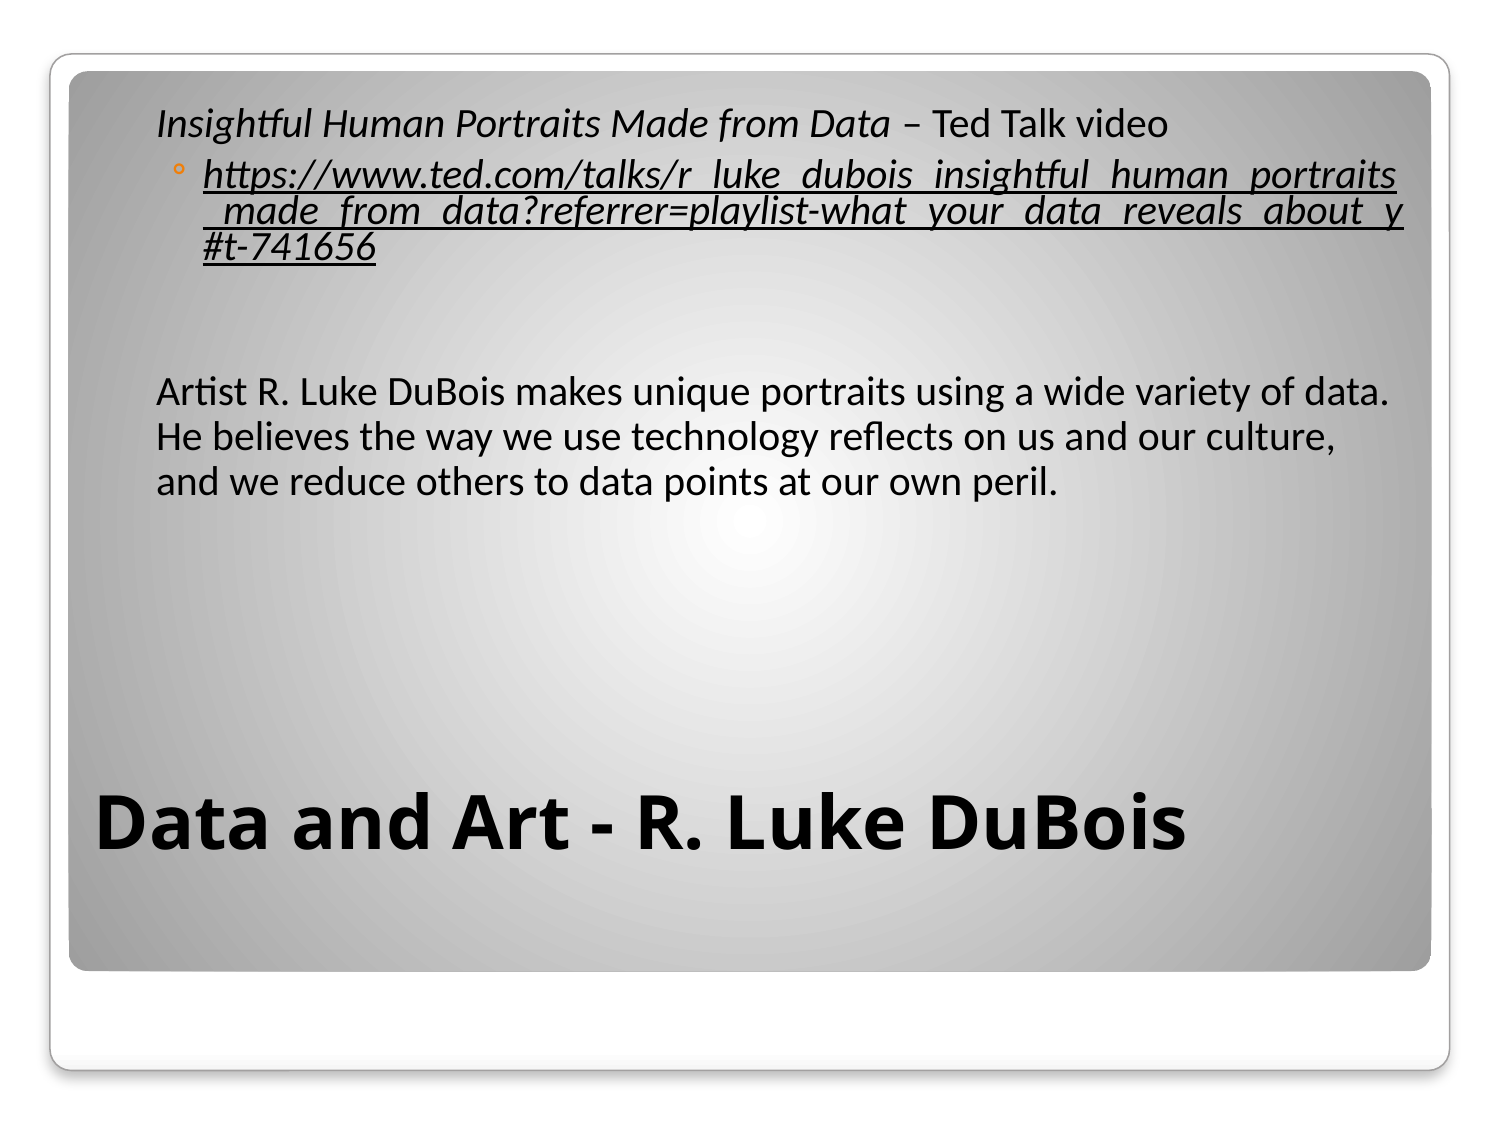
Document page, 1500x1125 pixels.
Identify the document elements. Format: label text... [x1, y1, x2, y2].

list Insightful Human Portraits Made from Data – Ted Talk video https://www.ted.com/talks/r_luke_dubois_insightful_human_portraits_made_from_data?referrer=playlist-what_your_data_reveals_about_y#t-741656 Artist R. Luke DuBois makes unique portraits using a wide variety of data. He believes the way we use technology reflects on us and our culture, and we reduce others to data points at our own peril. [82, 86, 1425, 774]
title Data and Art - R. Luke DuBois [78, 700, 1422, 873]
